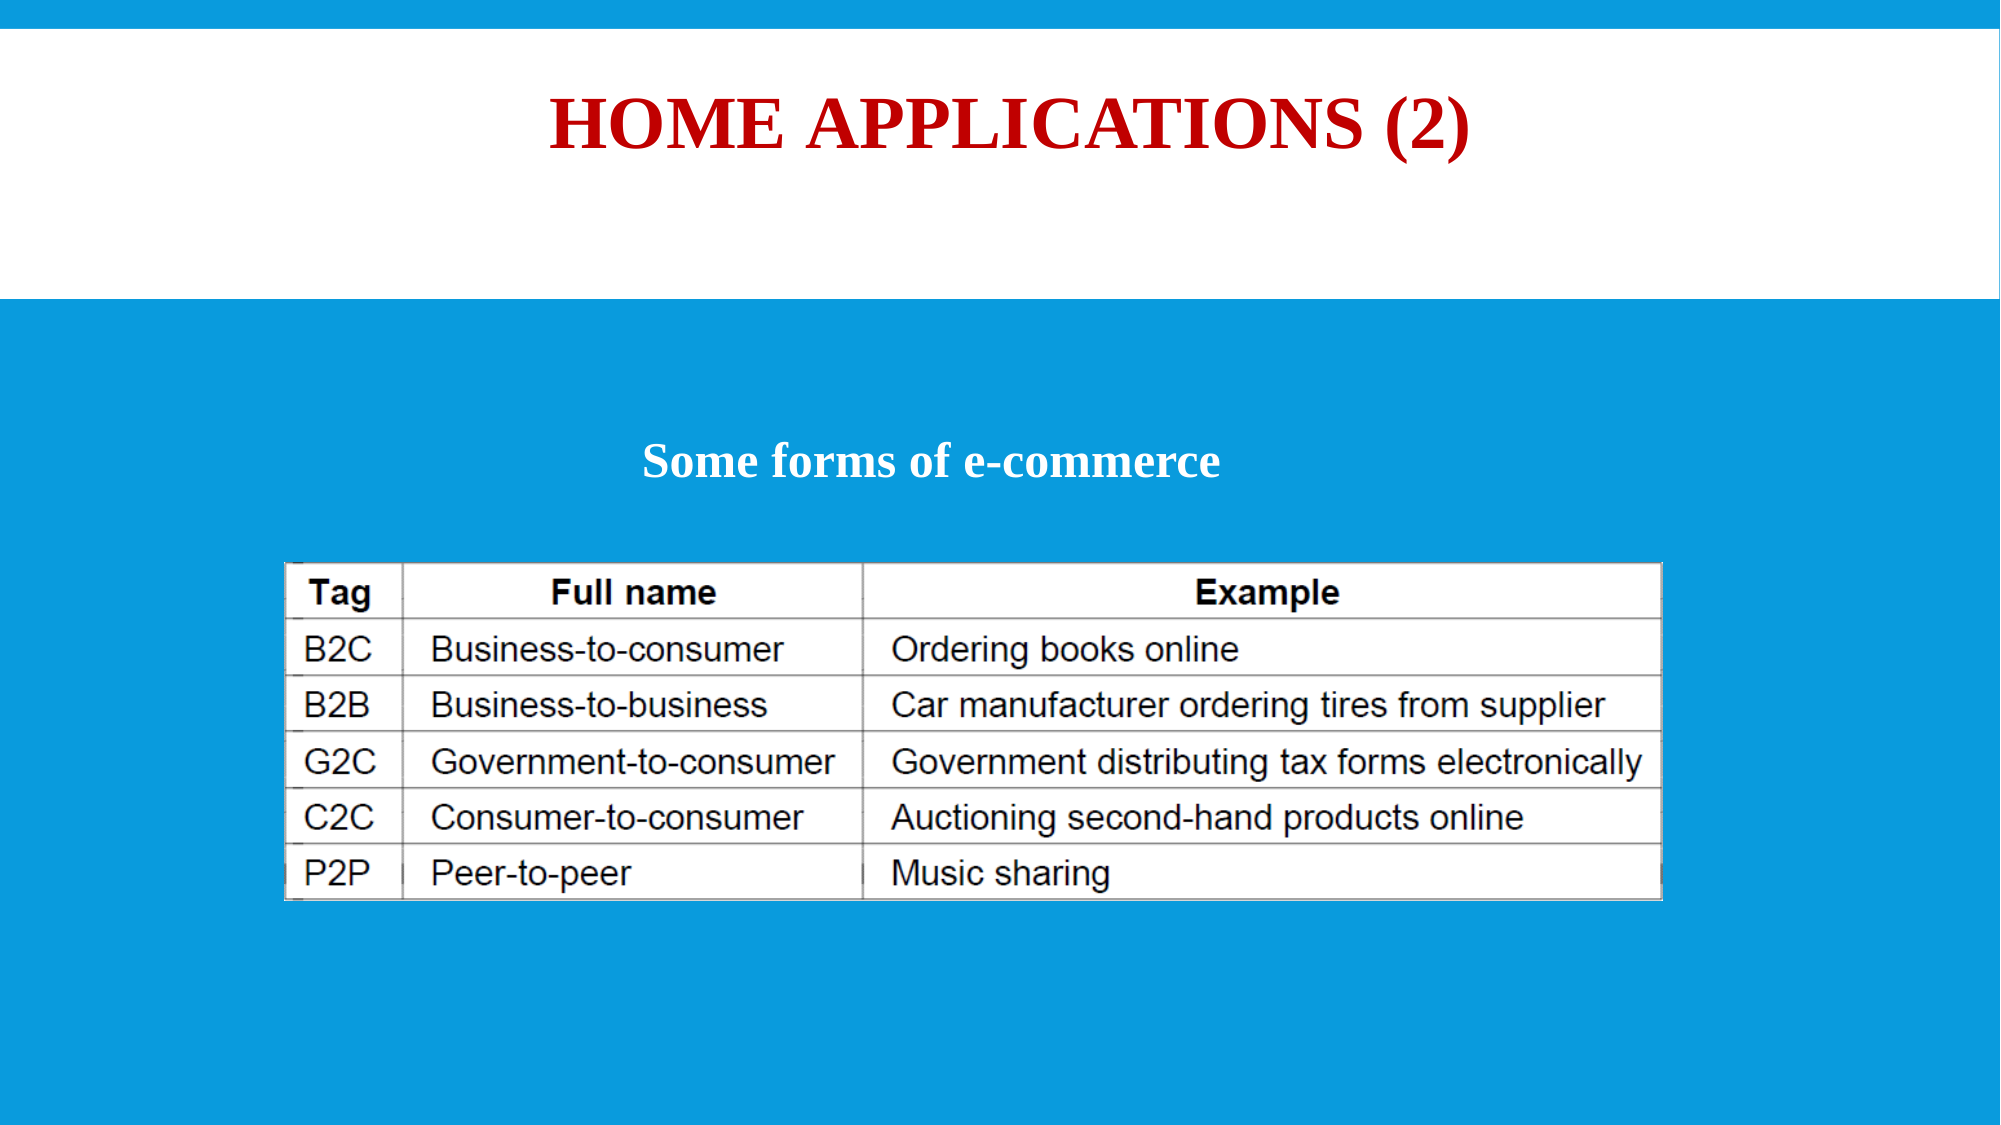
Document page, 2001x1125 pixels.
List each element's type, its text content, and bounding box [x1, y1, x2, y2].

list Some forms of e-commerce [189, 427, 1716, 988]
picture [285, 563, 1662, 900]
title Home Applications (2) [197, 46, 1803, 295]
